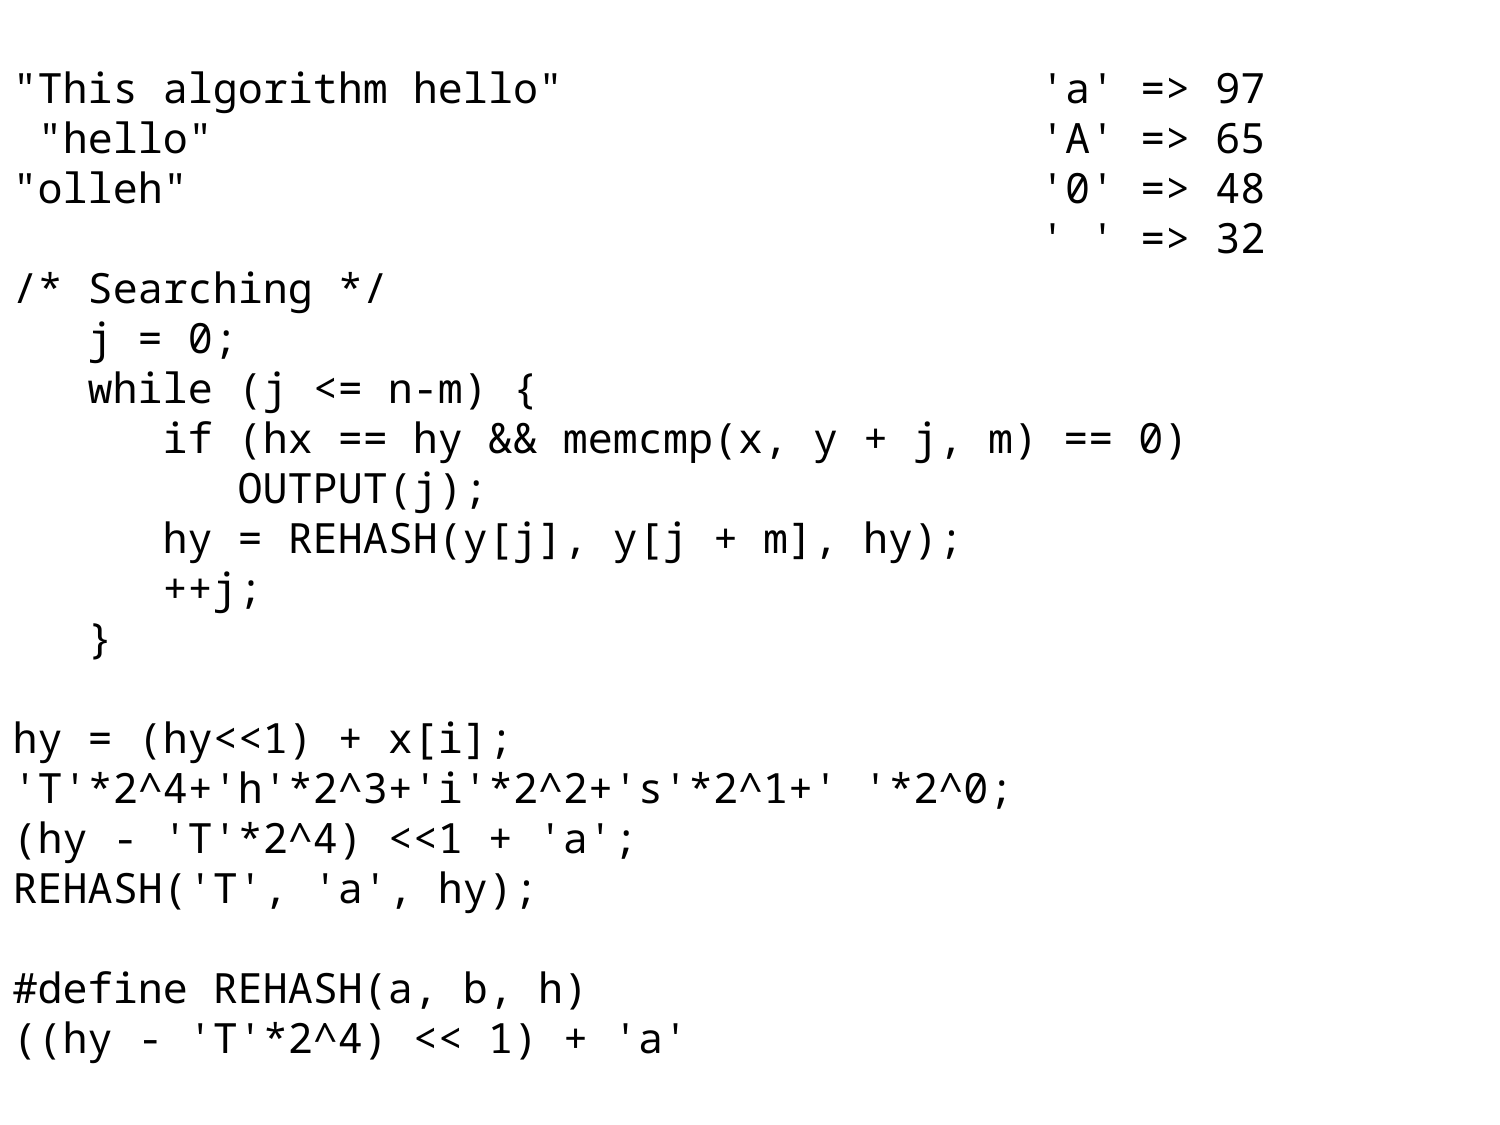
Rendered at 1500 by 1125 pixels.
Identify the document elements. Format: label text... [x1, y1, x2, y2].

text_box 'a' => 97 'A' => 65 '0' => 48 ' ' => 32 [1025, 54, 1280, 270]
text_box "This algorithm hello" "hello" "olleh" /* Searching */ j = 0; while (j <= n-m) { if (hx == hy && memcmp(x, y + j, m) == 0) OUTPUT(j); hy = REHASH(y[j], y[j + m], hy); ++j; } hy = (hy<<1) + x[i]; 'T'*2^4+'h'*2^3+'i'*2^2+'s'*2^1+' '*2^0; (hy - 'T'*2^4) <<1 + 'a'; REHASH('T', 'a', hy); #define REHASH(a, b, h) ((hy - 'T'*2^4) << 1) + 'a' [0, 54, 1203, 1125]
